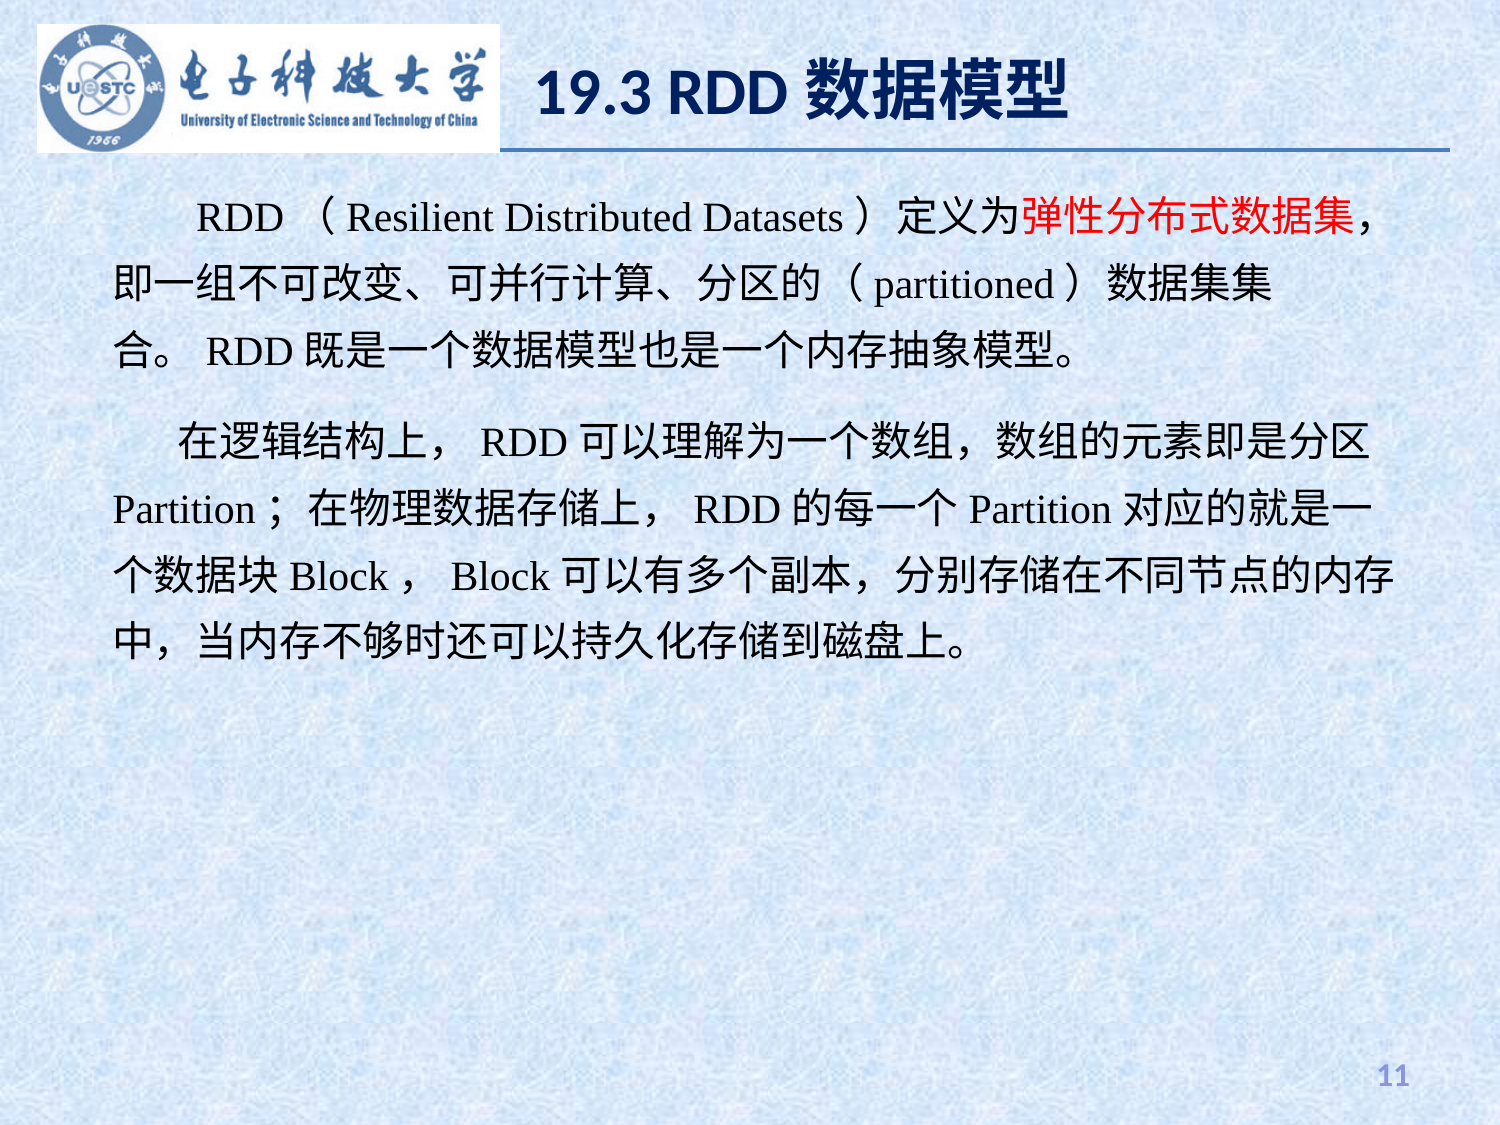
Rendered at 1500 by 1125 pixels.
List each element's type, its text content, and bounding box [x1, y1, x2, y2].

slide_number 11 [1074, 1042, 1425, 1103]
picture [0, 0, 1500, 1125]
text_box 19.3 RDD数据模型 [518, 40, 1432, 136]
text_box RDD（Resilient Distributed Datasets）定义为弹性分布式数据集，即一组不可改变、可并行计算、分区的（partitioned）数据集集合。RDD既是一个数据模型也是一个内存抽象模型。 在逻辑结构上，RDD可以理解为一个数组，数组的元素即是分区Partition；在物理数据存储上，RDD的每一个Partition对应的就是一个数据块Block，Block可以有多个副本，分别存储在不同节点的内存中，当内存不够时还可以持久化存储到磁盘上。 [97, 166, 1423, 673]
